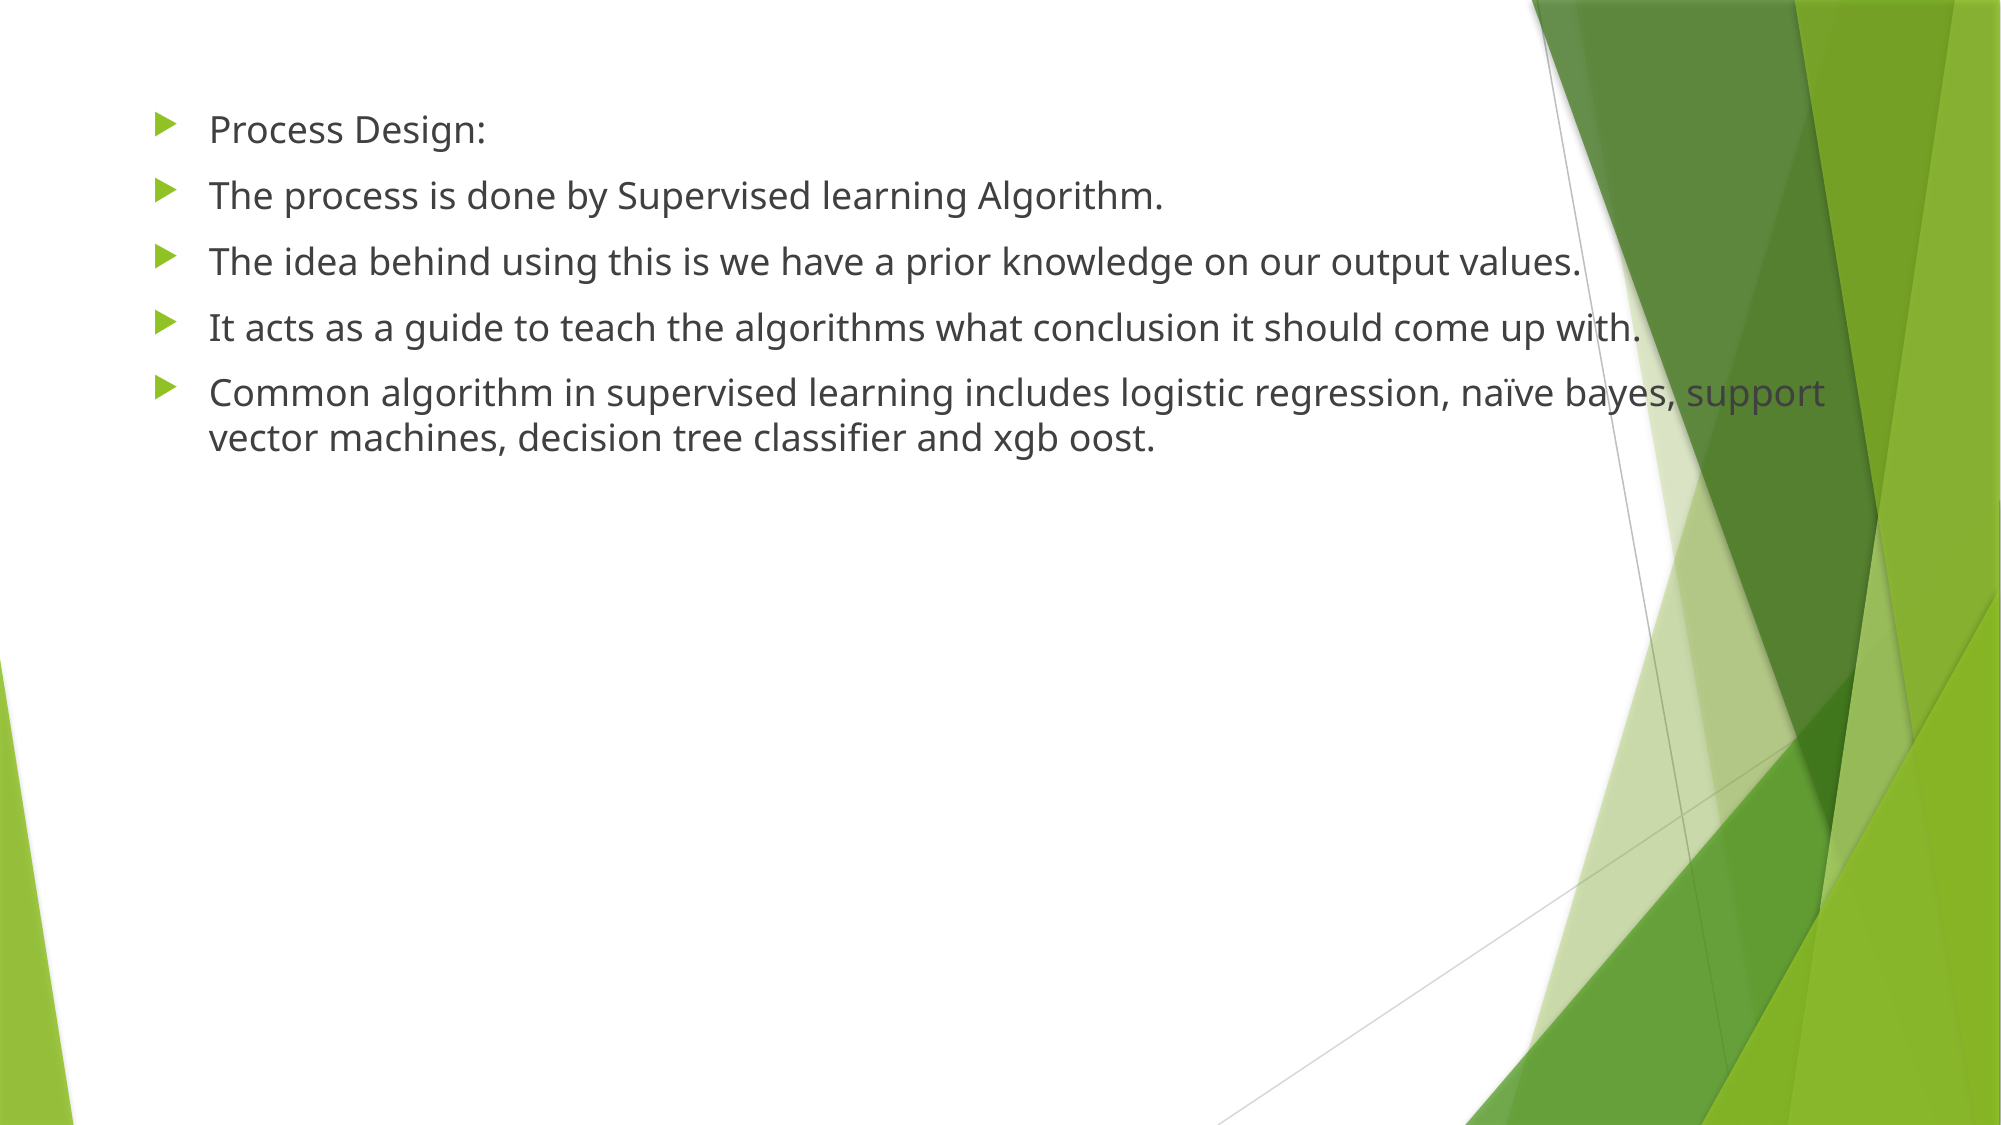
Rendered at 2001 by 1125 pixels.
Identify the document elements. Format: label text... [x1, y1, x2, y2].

list Process Design: The process is done by Supervised learning Algorithm. The idea behind using this is we have a prior knowledge on our output values. It acts as a guide to teach the algorithms what conclusion it should come up with. Common algorithm in supervised learning includes logistic regression, naïve bayes, support vector machines, decision tree classifier and xgb oost. [137, 98, 1863, 1043]
